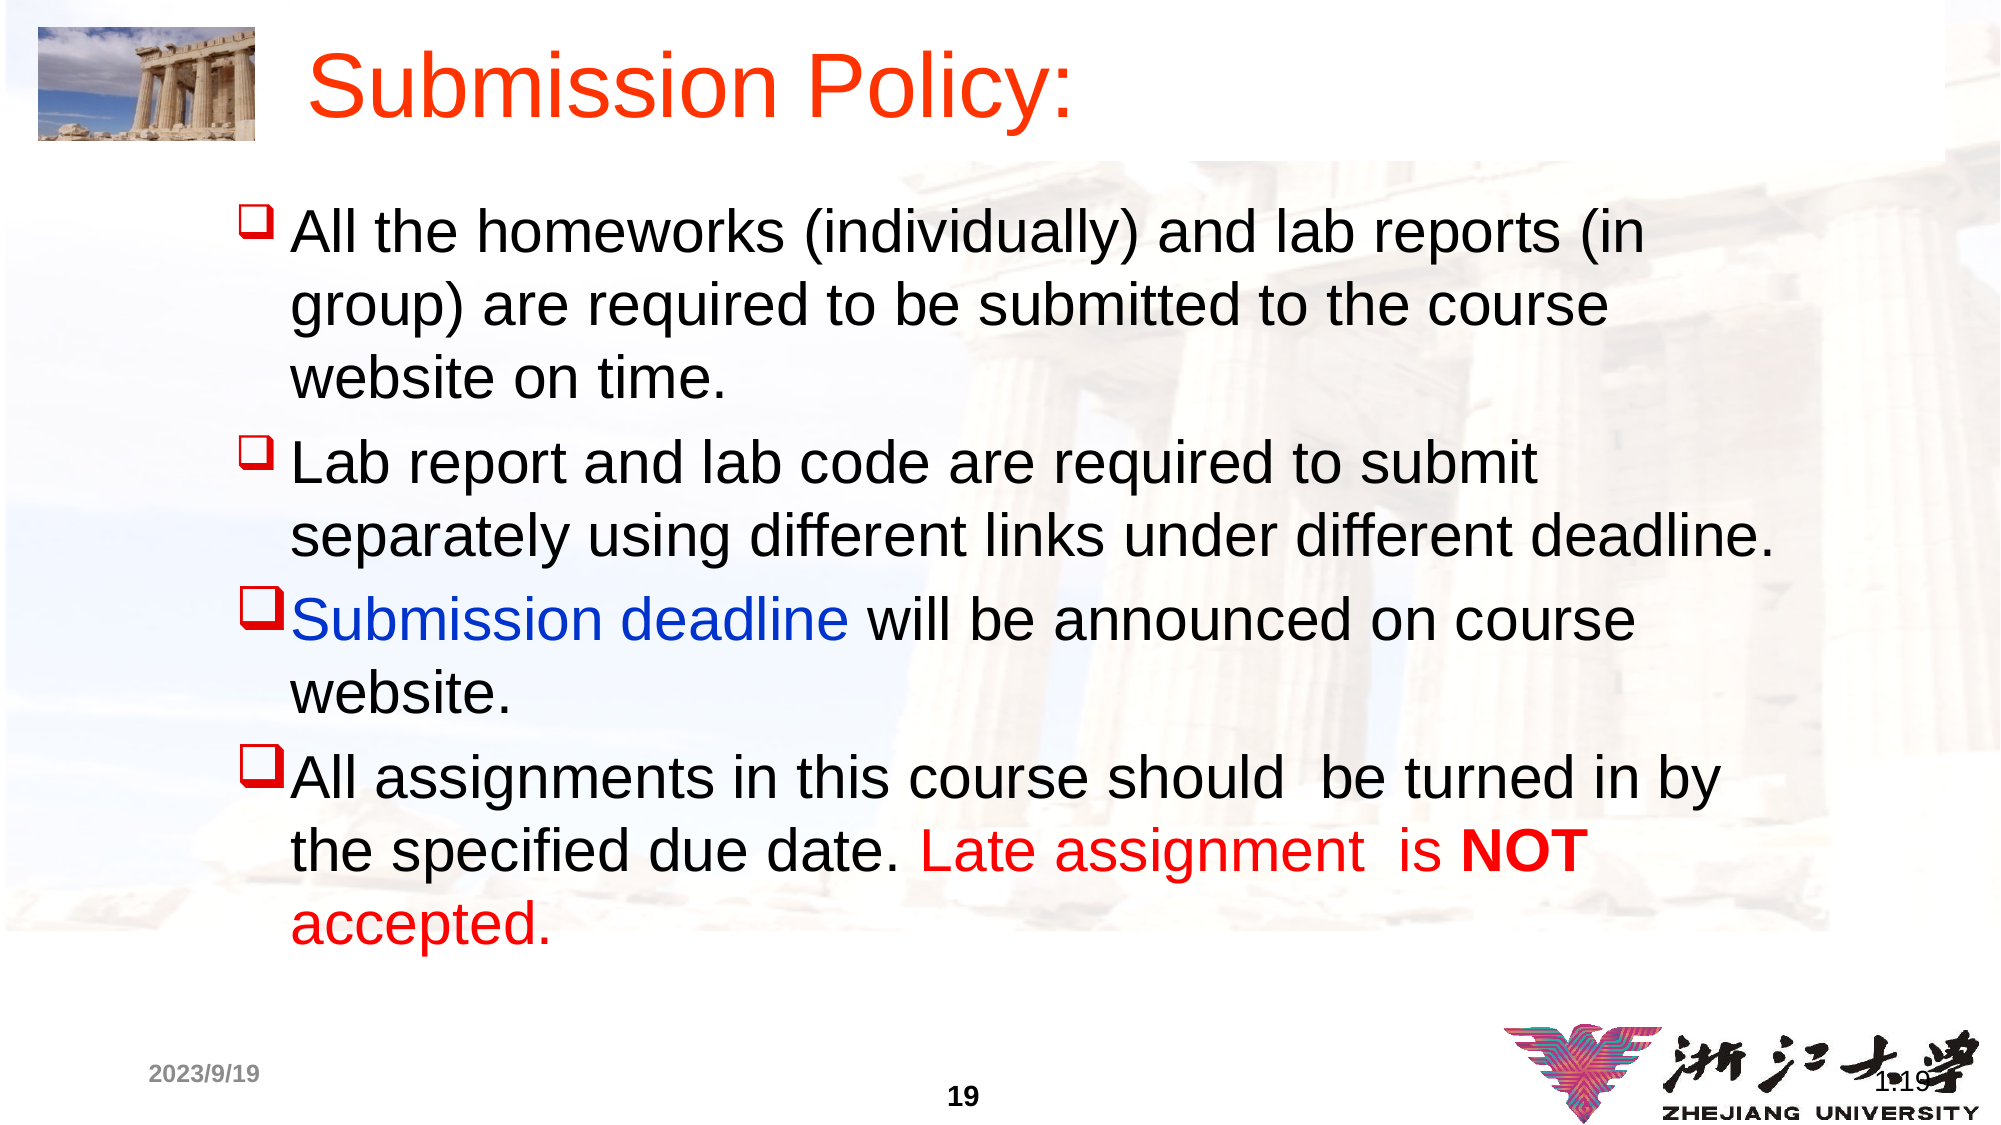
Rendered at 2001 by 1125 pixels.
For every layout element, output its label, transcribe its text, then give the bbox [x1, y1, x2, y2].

title Submission Policy: [291, 0, 1946, 161]
list All the homeworks (individually) and lab reports (in group) are required to be submitted to the course website on time. Lab report and lab code are required to submit separately using different links under different deadline. Submission deadline will be announced on course website. All assignments in this course should be turned in by the specified due date. Late assignment is NOT accepted. [220, 184, 1804, 1017]
picture [0, 0, 2001, 1125]
